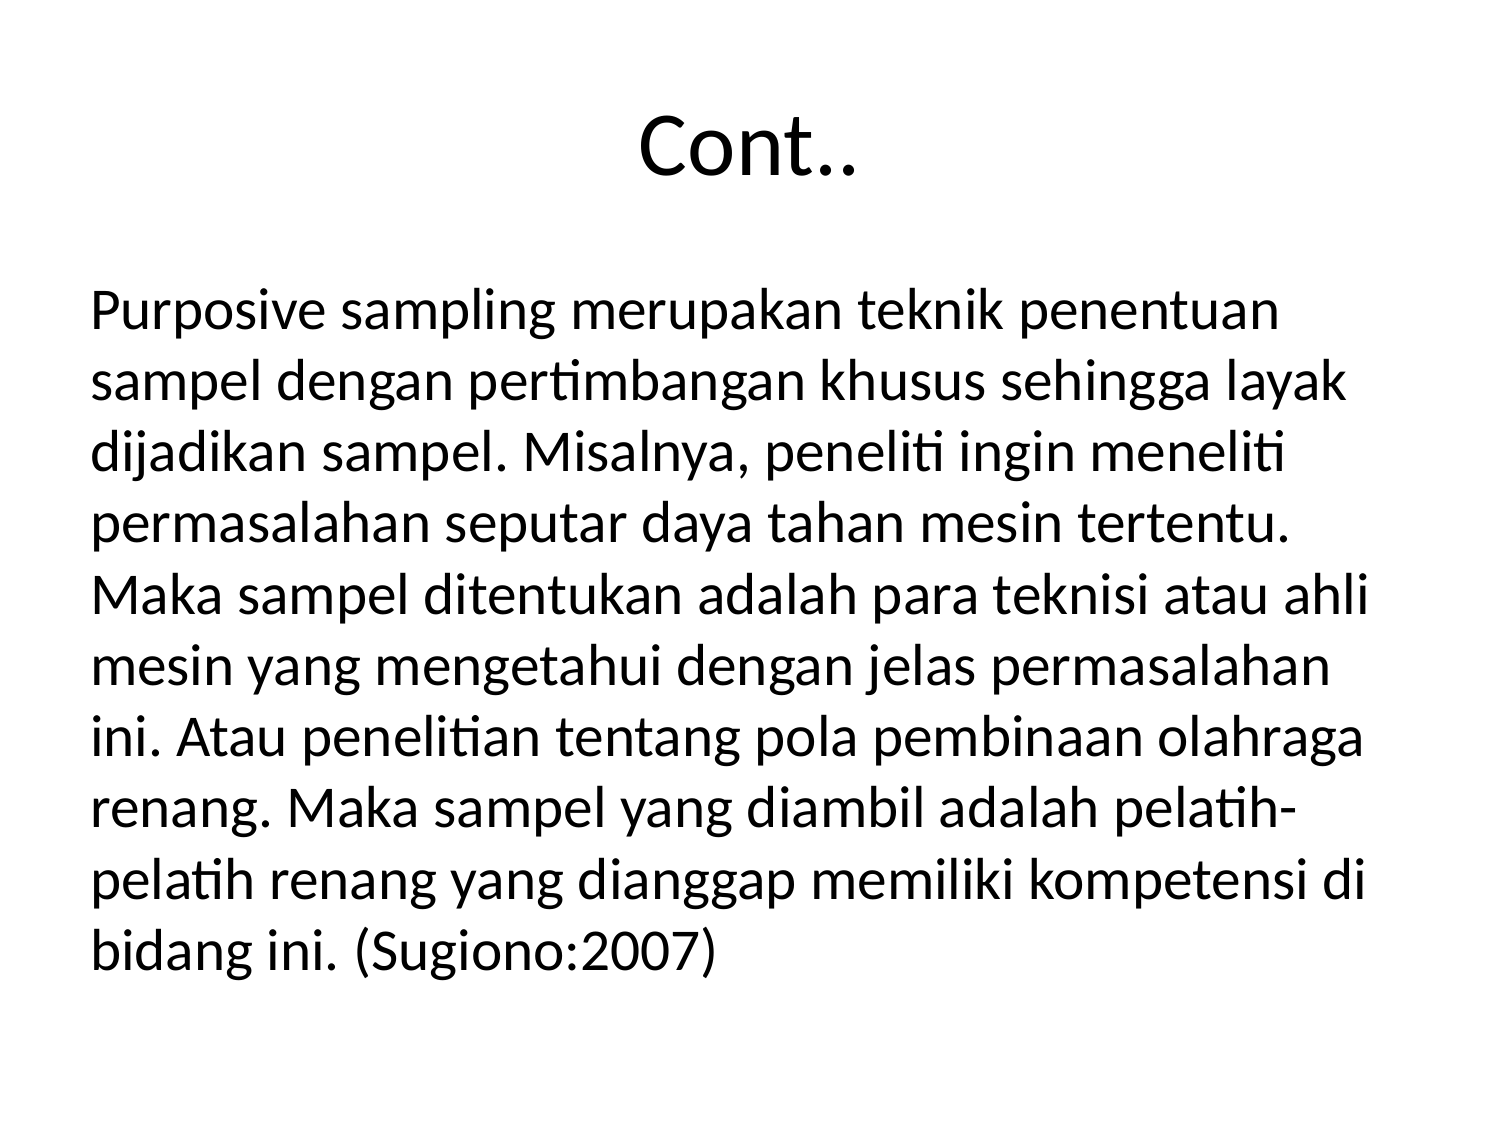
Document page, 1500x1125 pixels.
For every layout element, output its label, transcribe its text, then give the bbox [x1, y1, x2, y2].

list Purposive sampling merupakan teknik penentuan sampel dengan pertimbangan khusus sehingga layak dijadikan sampel. Misalnya, peneliti ingin meneliti permasalahan seputar daya tahan mesin tertentu. Maka sampel ditentukan adalah para teknisi atau ahli mesin yang mengetahui dengan jelas permasalahan ini. Atau penelitian tentang pola pembinaan olahraga renang. Maka sampel yang diambil adalah pelatih-pelatih renang yang dianggap memiliki kompetensi di bidang ini. (Sugiono:2007) [75, 262, 1425, 1005]
title Cont.. [75, 45, 1425, 233]
